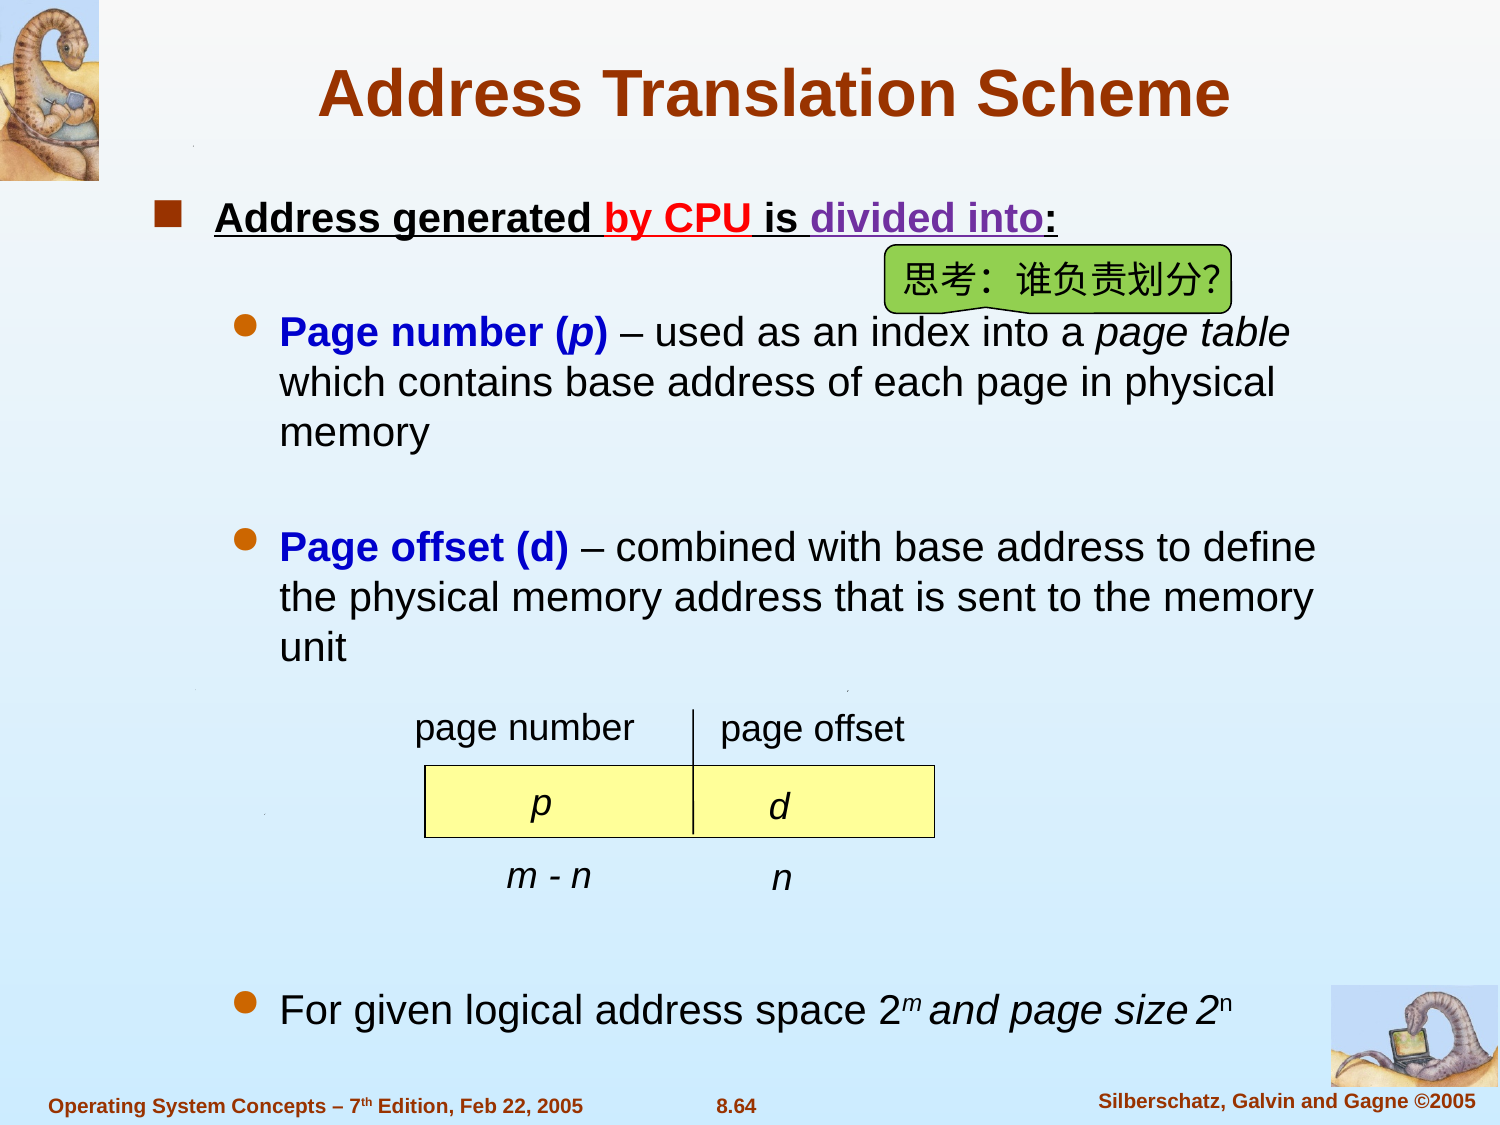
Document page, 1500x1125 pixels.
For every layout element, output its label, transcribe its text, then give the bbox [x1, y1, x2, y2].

text_box [425, 765, 935, 838]
text_box page offset [705, 697, 920, 757]
text_box 思考：谁负责划分？ [884, 244, 1232, 314]
text_box page number [399, 695, 650, 755]
title Address Translation Scheme [112, 37, 1438, 138]
text_box d [754, 775, 805, 835]
picture [0, 0, 99, 181]
list Address generated by CPU is divided into: Page number (p) – used as an index into a page table which contains base address of each page in physical memory Page offset (d) – combined with base address to define the physical memory address that is sent to the memory unit For given logical address space 2m and page size 2n [142, 183, 1351, 1104]
text_box n [746, 845, 819, 905]
text_box m - n [484, 843, 615, 904]
picture [1351, 985, 1498, 1087]
text_box p [516, 770, 567, 830]
